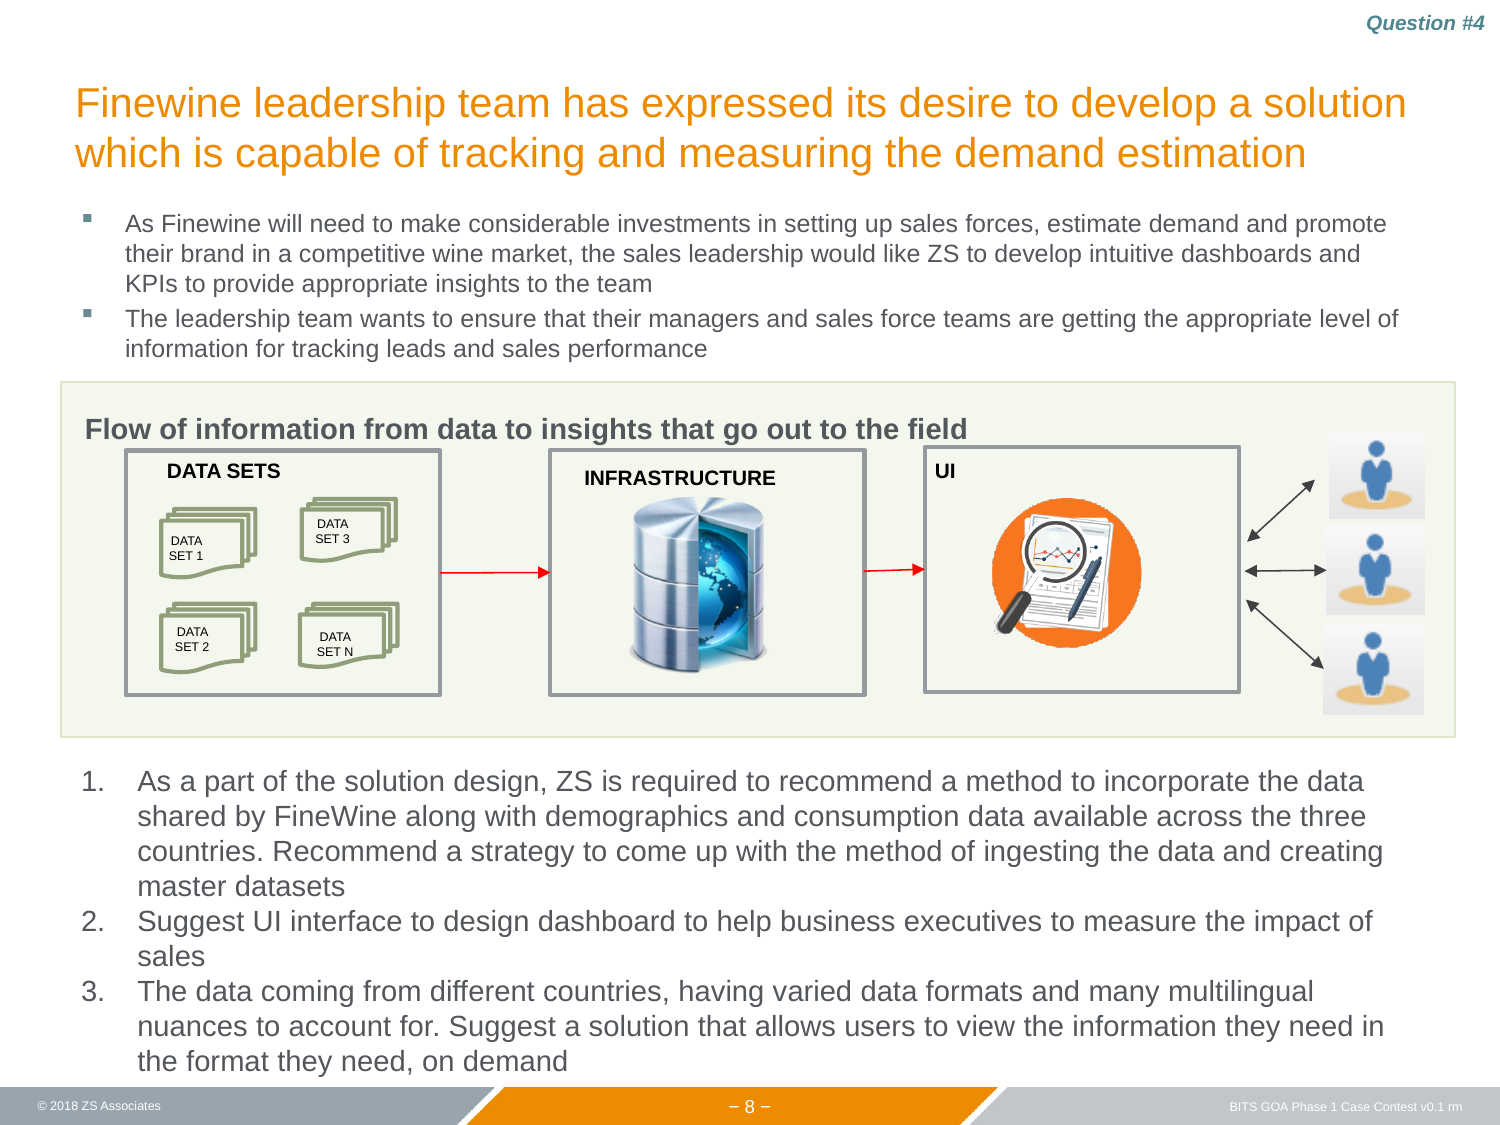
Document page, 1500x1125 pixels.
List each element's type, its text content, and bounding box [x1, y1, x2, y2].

picture [1326, 525, 1426, 615]
text_box DATA SET N [295, 621, 375, 667]
text_box [124, 453, 442, 697]
text_box As a part of the solution design, ZS is required to recommend a method to incorporate the data shared by FineWine along with demographics and consumption data available across the three countries. Recommend a strategy to come up with the method of ingesting the data and creating master datasets Suggest UI interface to design dashboard to help business executives to measure the impact of sales The data coming from different countries, having varied data formats and many multilingual nuances to account for. Suggest a solution that allows users to view the information they need in the format they need, on demand [66, 755, 1425, 1085]
text_box [60, 381, 1455, 738]
picture [1323, 623, 1424, 715]
text_box [923, 445, 1241, 694]
text_box [548, 453, 867, 697]
text_box DATA SET 2 [150, 616, 234, 662]
table_header Geo Name [1327, 531, 1427, 623]
text_box DATA SETS [136, 453, 312, 491]
table_header Geo Name [867, 572, 923, 578]
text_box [1246, 479, 1316, 543]
picture [1329, 432, 1425, 519]
text_box Flow of information from data to insights that go out to the field [70, 402, 1008, 453]
picture [0, 1087, 1500, 1125]
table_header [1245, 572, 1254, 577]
text_box Question #4 [1162, 0, 1500, 45]
text_box DATA SET 3 [290, 508, 375, 554]
picture [965, 493, 1165, 652]
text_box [1245, 599, 1324, 670]
title Finewine leadership team has expressed its desire to develop a solution which is capable of tracking and measuring the demand estimation [74, 74, 1426, 177]
text_box UI [840, 450, 1051, 491]
picture [607, 495, 790, 679]
table_header Geo Name [1257, 572, 1314, 577]
text_box INFRASTRUCTURE [550, 456, 810, 497]
text_box As Finewine will need to make considerable investments in setting up sales forces, estimate demand and promote their brand in a competitive wine market, the sales leadership would like ZS to develop intuitive dashboards and KPIs to provide appropriate insights to the team The leadership team wants to ensure that their managers and sales force teams are getting the appropriate level of information for tracking leads and sales performance [66, 199, 1424, 366]
